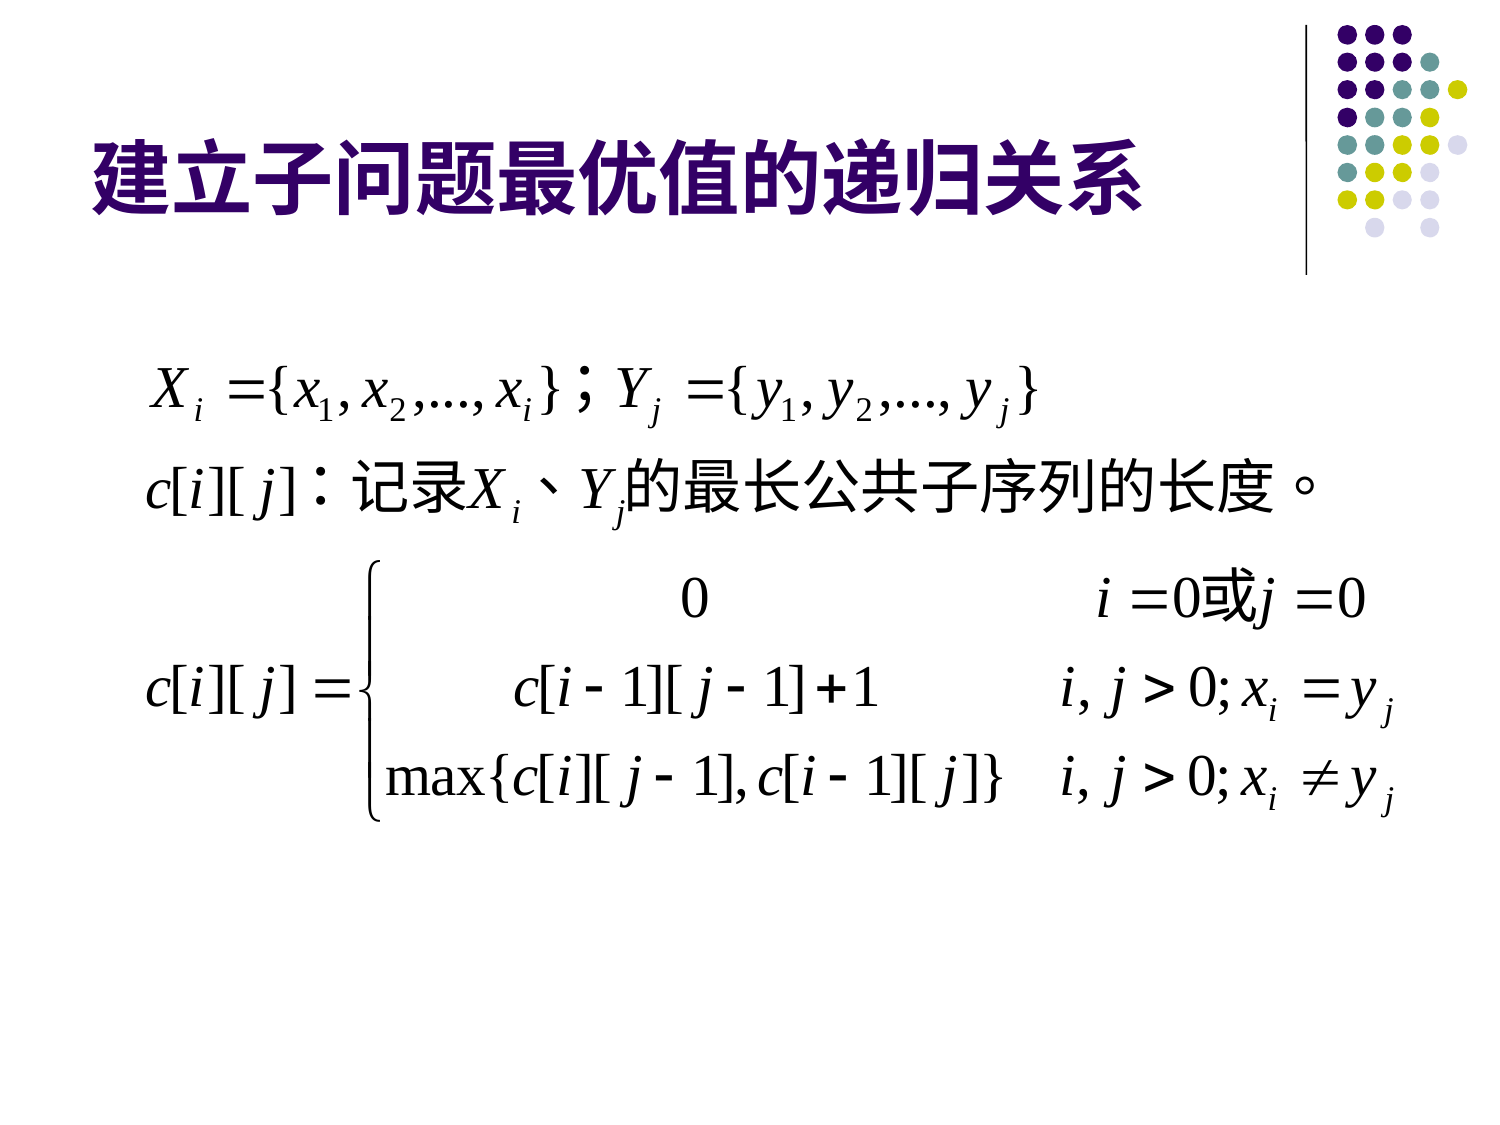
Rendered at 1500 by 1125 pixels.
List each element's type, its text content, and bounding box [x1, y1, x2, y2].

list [137, 349, 1413, 835]
title 建立子问题最优值的递归关系 [75, 20, 1313, 233]
